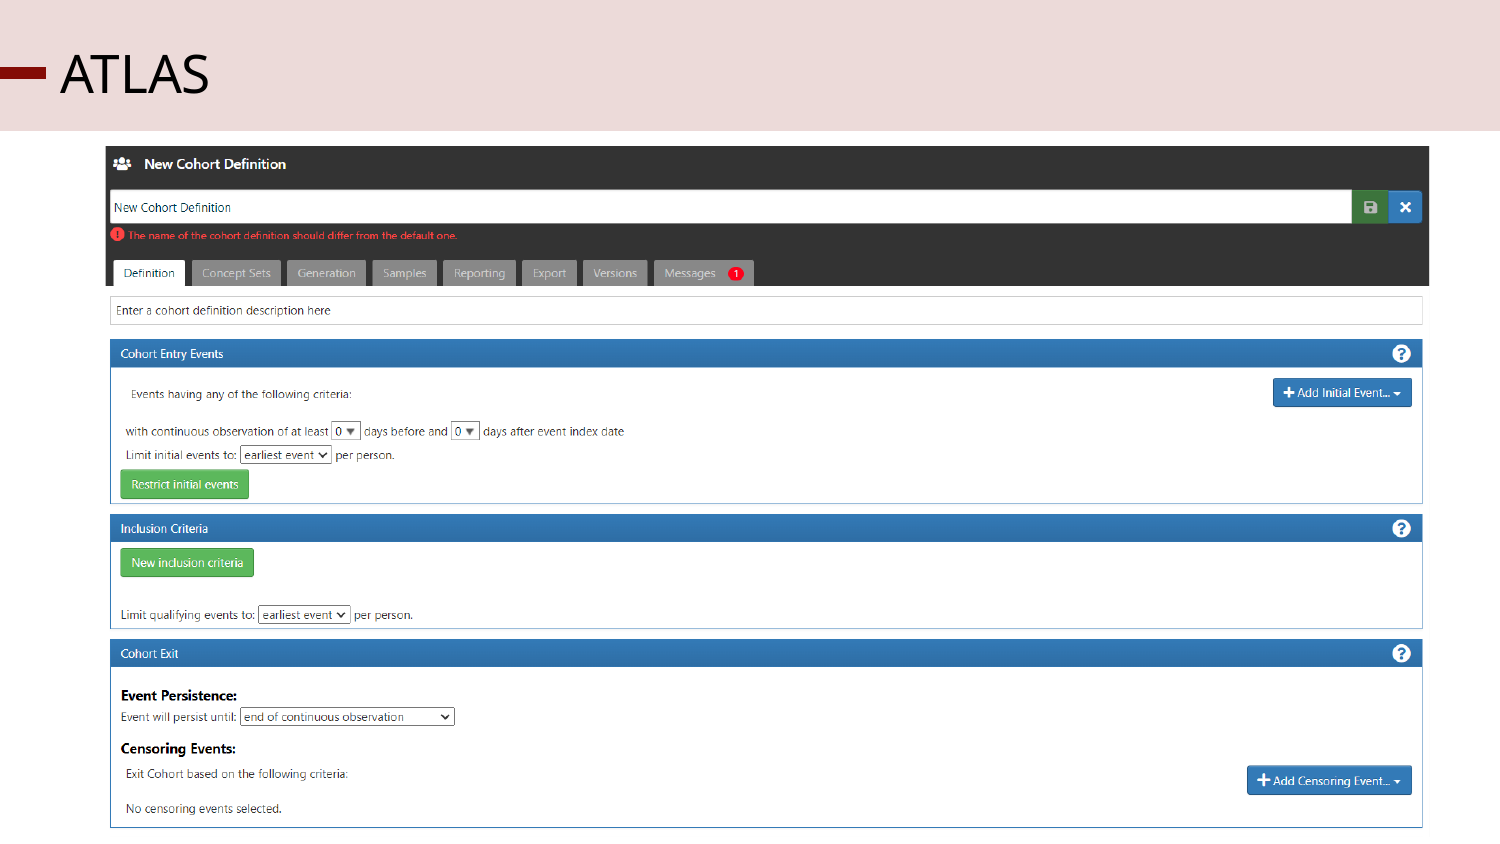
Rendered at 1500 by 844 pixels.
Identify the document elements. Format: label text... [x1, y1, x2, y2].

picture [105, 145, 1430, 837]
text_box [0, 0, 1500, 131]
text_box ATLAS [45, 26, 1444, 120]
